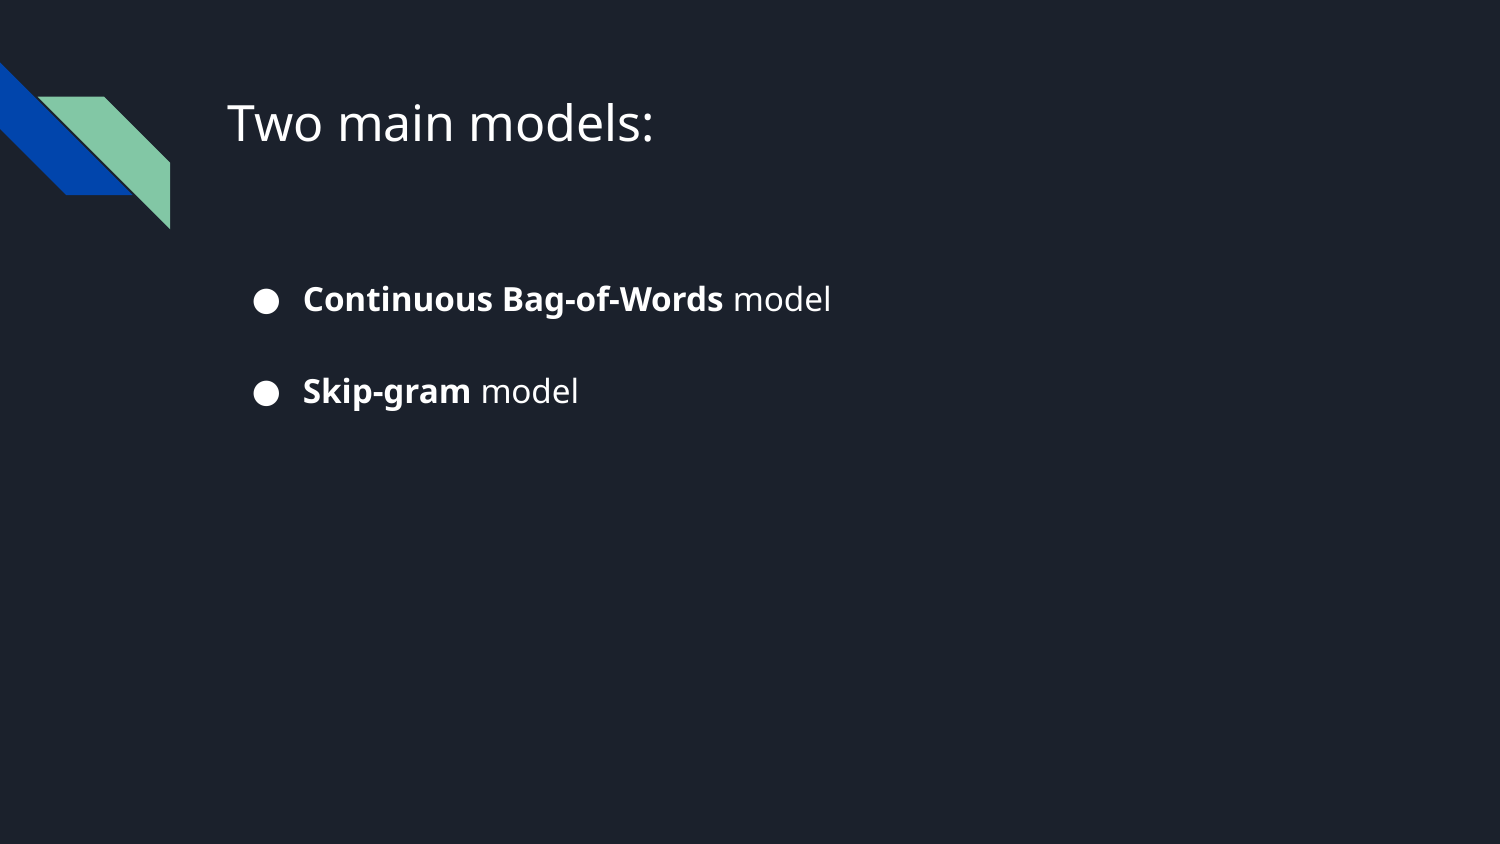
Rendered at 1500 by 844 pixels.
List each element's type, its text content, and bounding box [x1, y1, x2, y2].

title Two main models: [212, 76, 1368, 227]
list Continuous Bag-of-Words model Skip-gram model [212, 257, 1368, 735]
